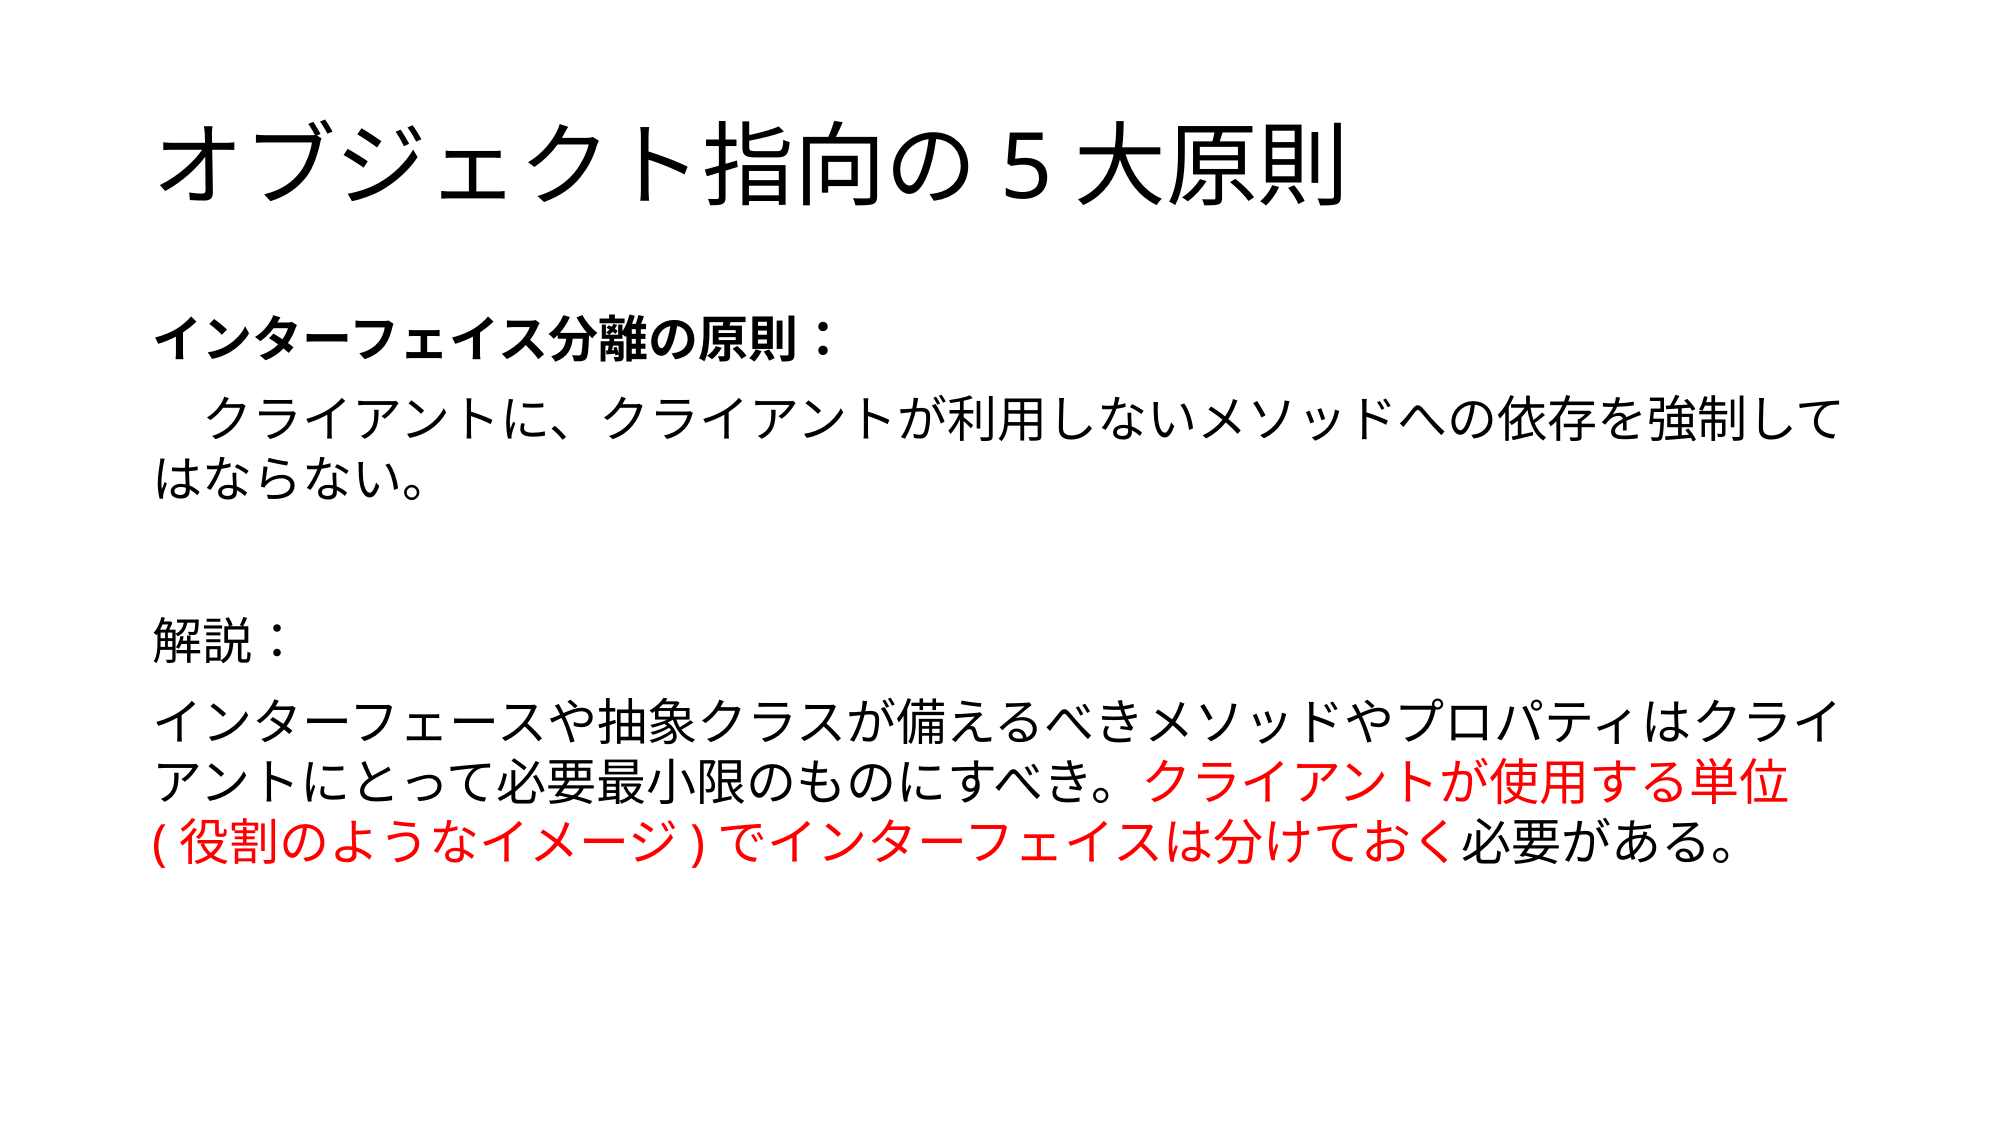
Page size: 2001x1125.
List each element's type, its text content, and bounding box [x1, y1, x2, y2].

title オブジェクト指向の5大原則 [137, 59, 1863, 278]
list インターフェイス分離の原則： クライアントに、クライアントが利用しないメソッドへの依存を強制してはならない。 解説： インターフェースや抽象クラスが備えるべきメソッドやプロパティはクライアントにとって必要最小限のものにすべき。クライアントが使用する単位(役割のようなイメージ)でインターフェイスは分けておく必要がある。 [137, 299, 1863, 1045]
